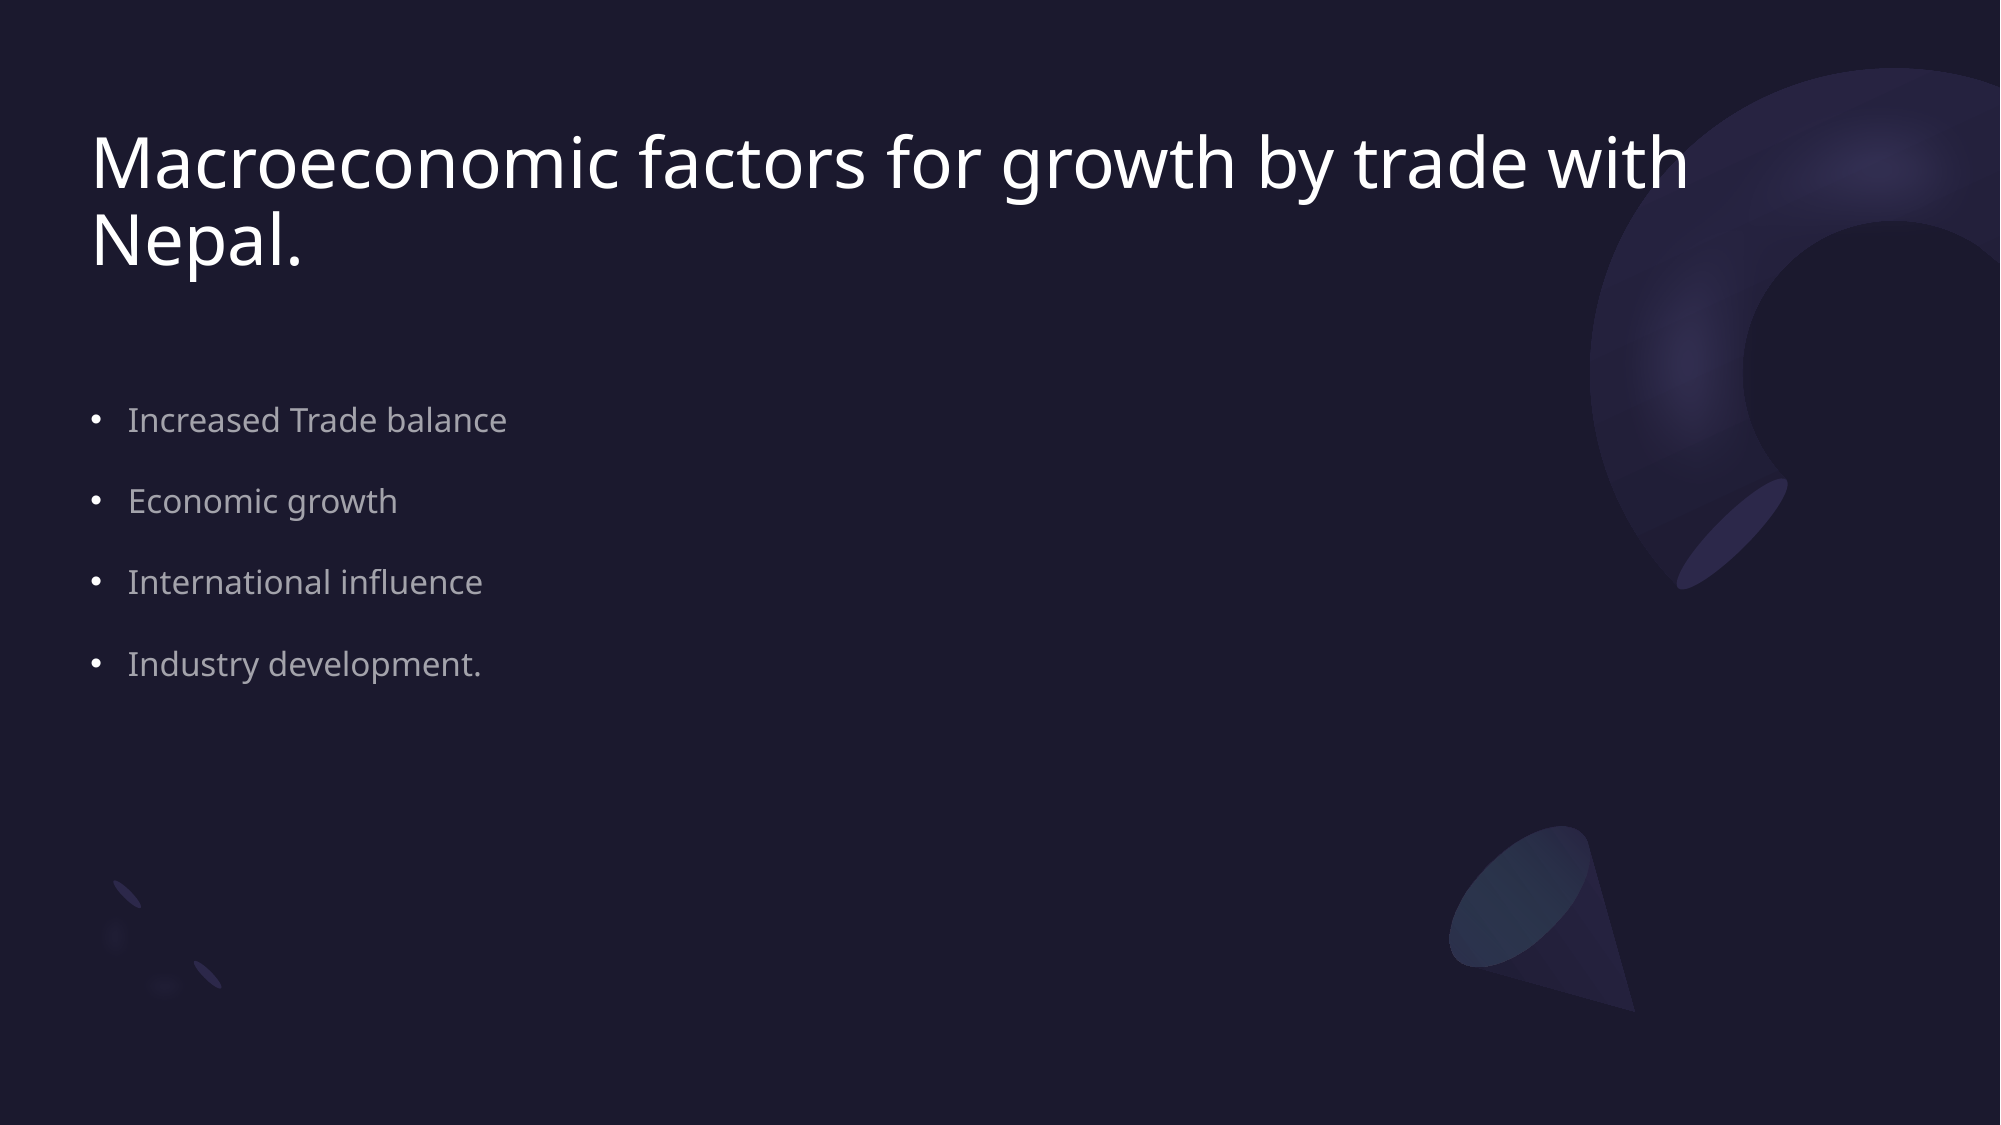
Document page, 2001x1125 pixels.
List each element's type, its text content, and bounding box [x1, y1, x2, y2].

list Increased Trade balance Economic growth International influence Industry development. [90, 394, 1767, 955]
title Macroeconomic factors for growth by trade with Nepal. [90, 90, 1850, 281]
